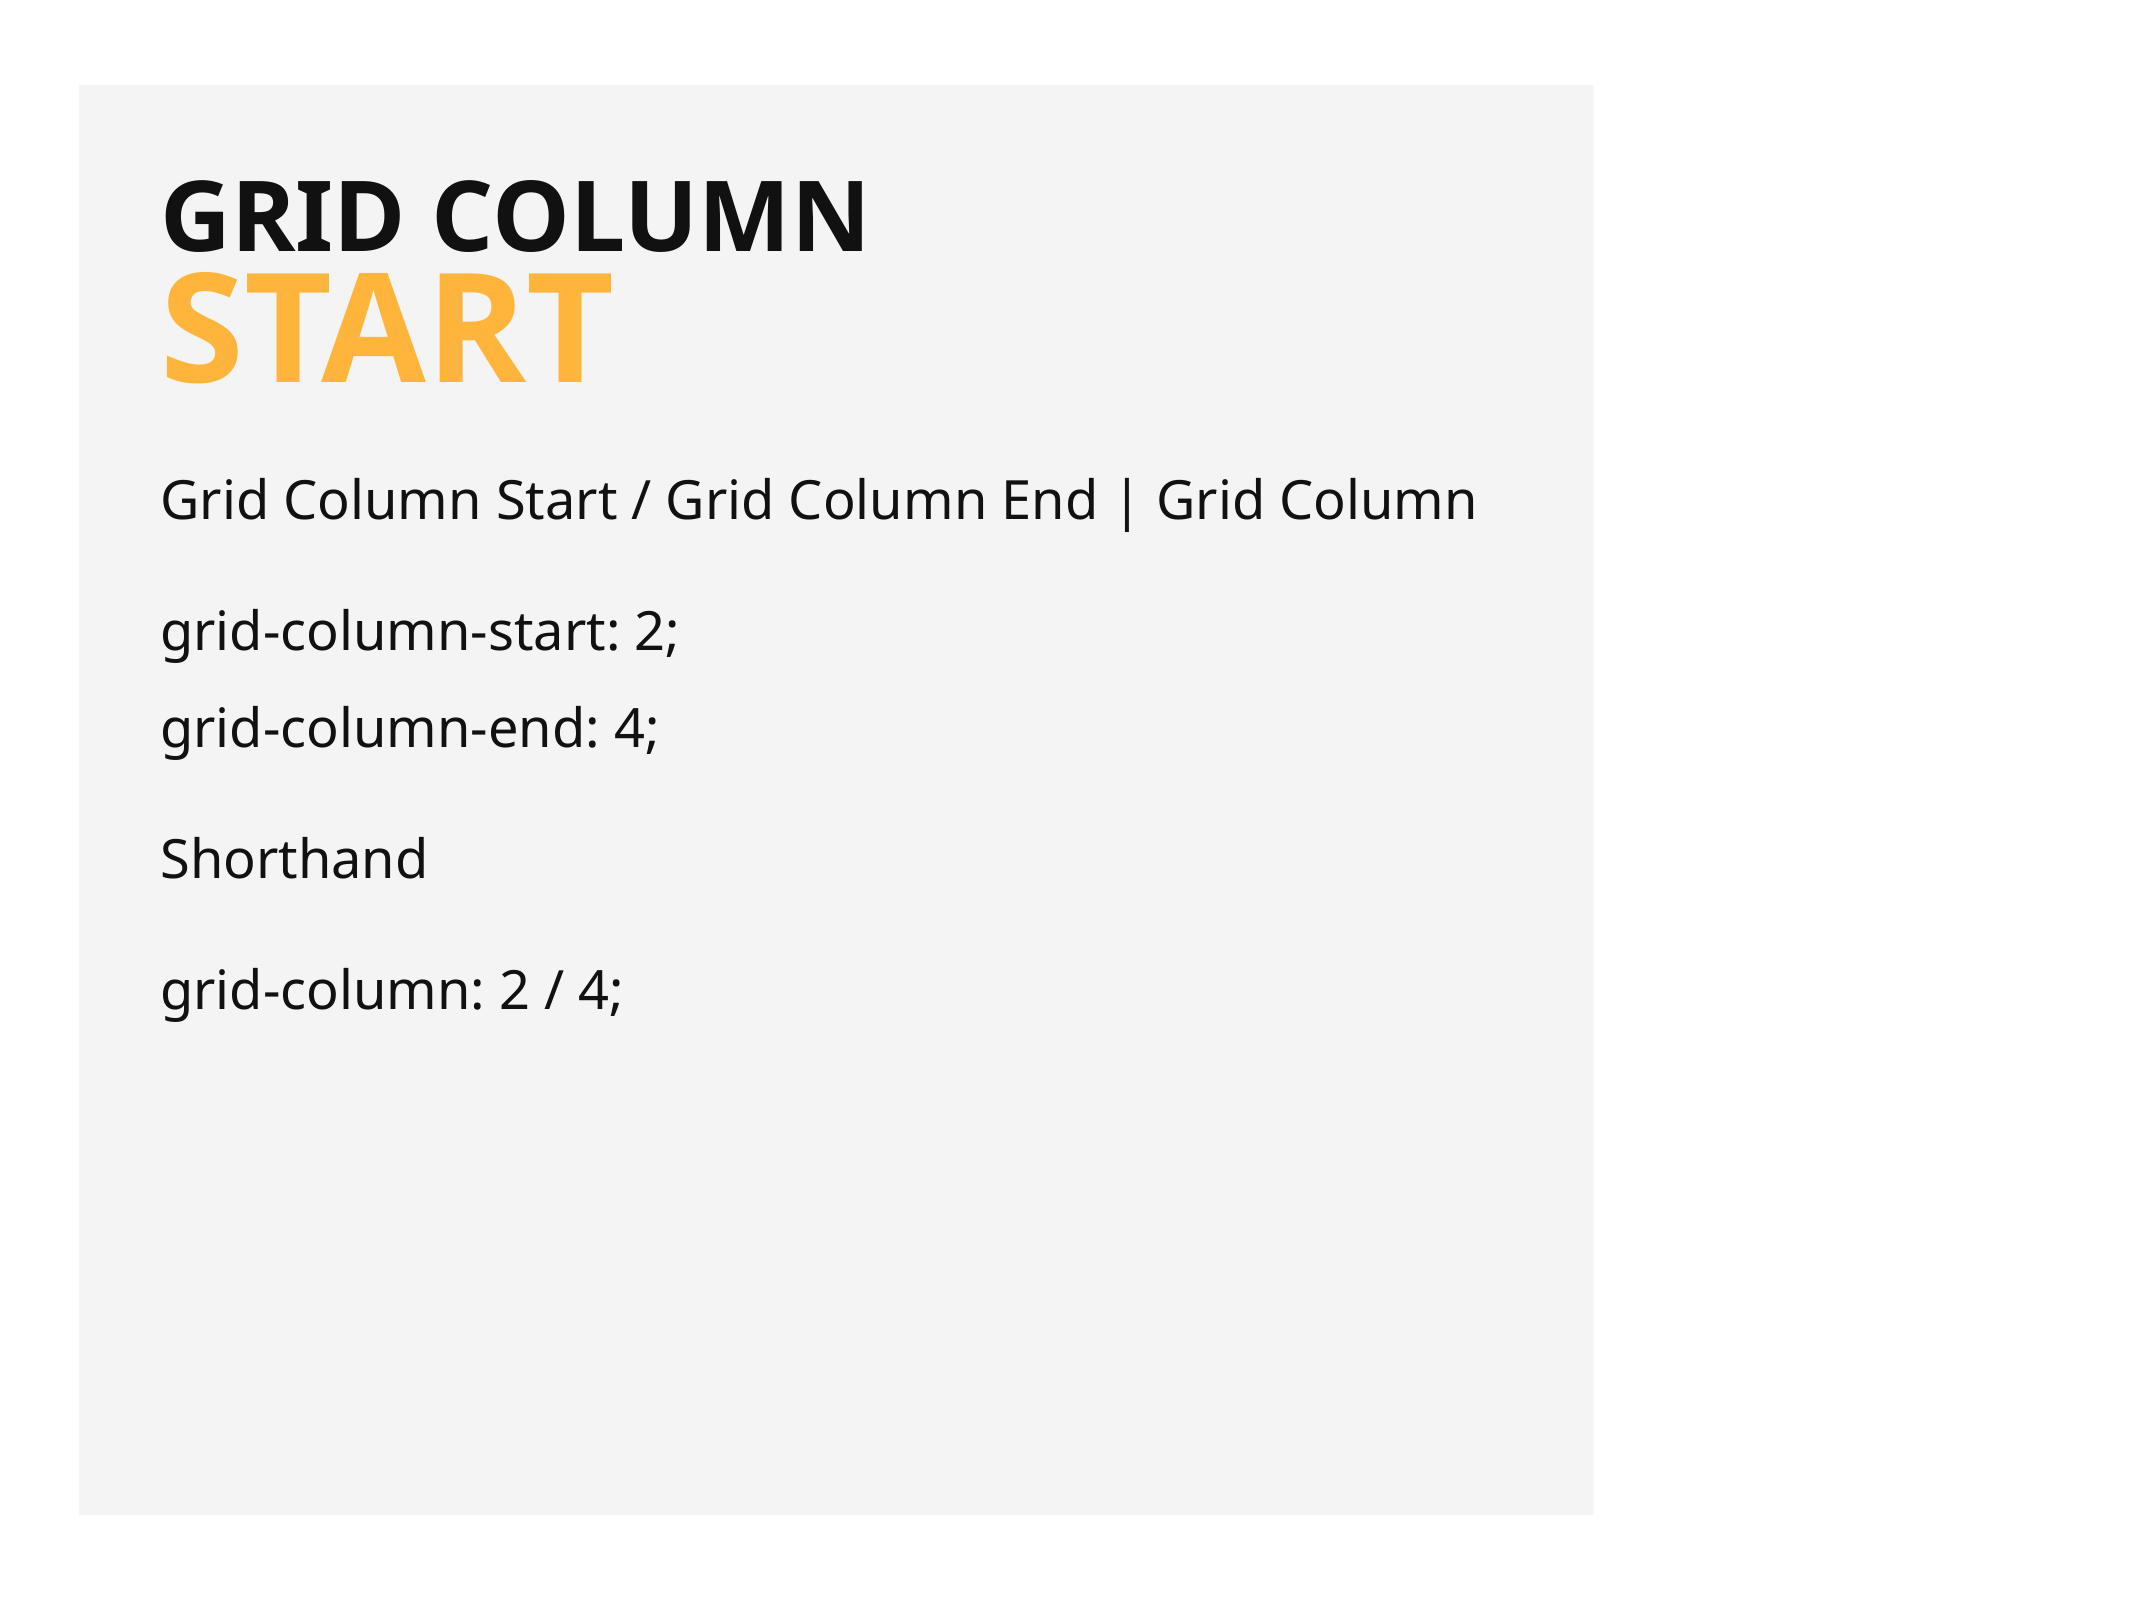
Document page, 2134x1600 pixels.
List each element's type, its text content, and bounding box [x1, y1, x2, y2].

title grid column start [151, 75, 1870, 422]
text_box [78, 85, 1594, 1515]
text_box Grid Column Start / Grid Column End | Grid Column grid-column-start: 2; grid-column-end: 4; Shorthand grid-column: 2 / 4; [152, 424, 1922, 1265]
